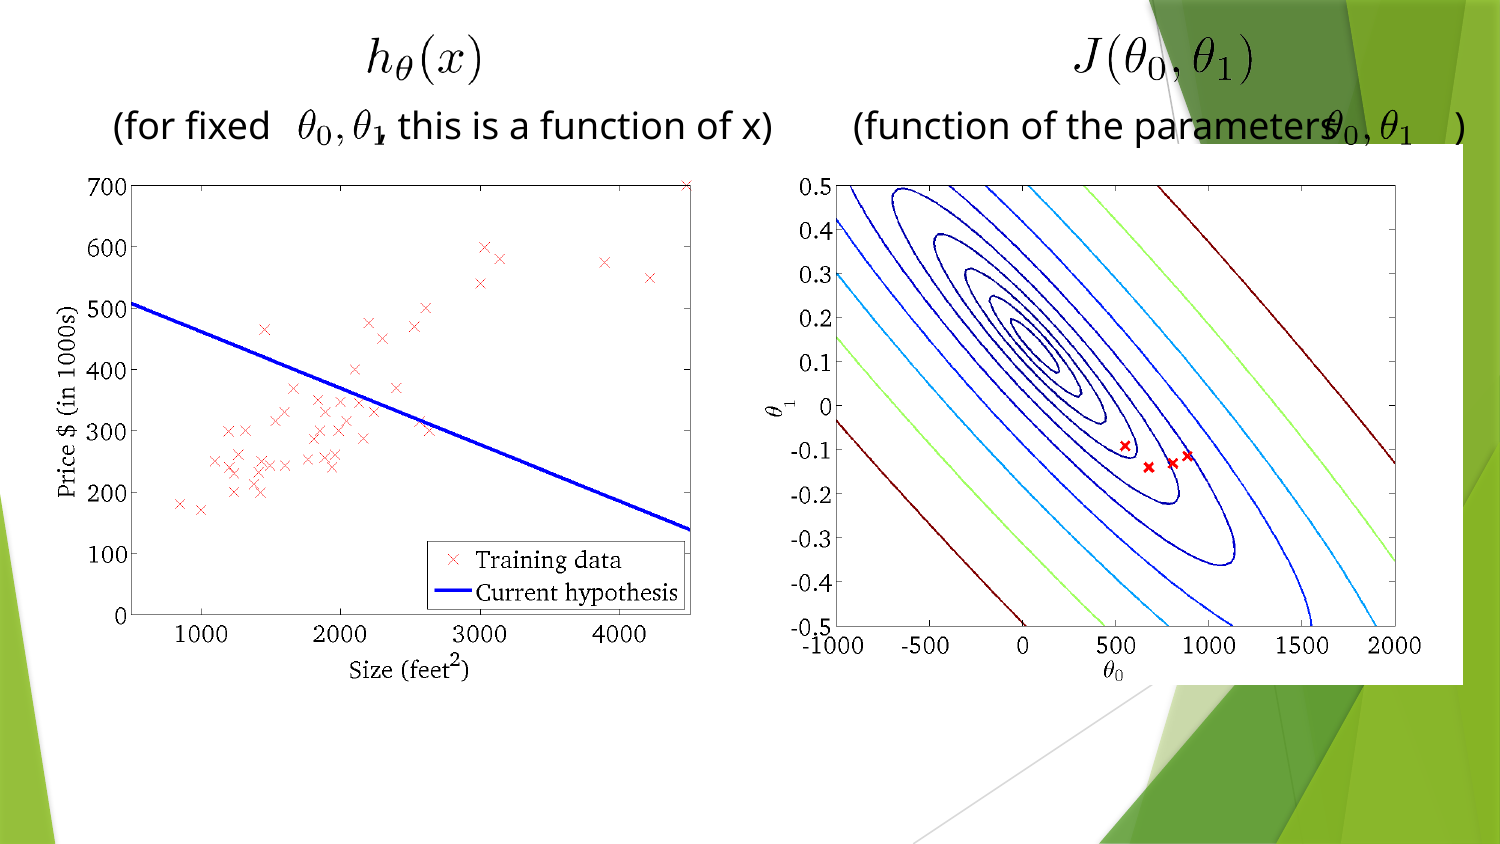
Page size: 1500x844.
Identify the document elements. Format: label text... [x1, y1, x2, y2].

picture [1074, 33, 1252, 86]
text_box (for fixed , this is a function of x) [98, 94, 789, 143]
picture [367, 33, 480, 86]
text_box (function of the parameters ) [838, 94, 1482, 155]
picture [36, 108, 1463, 685]
